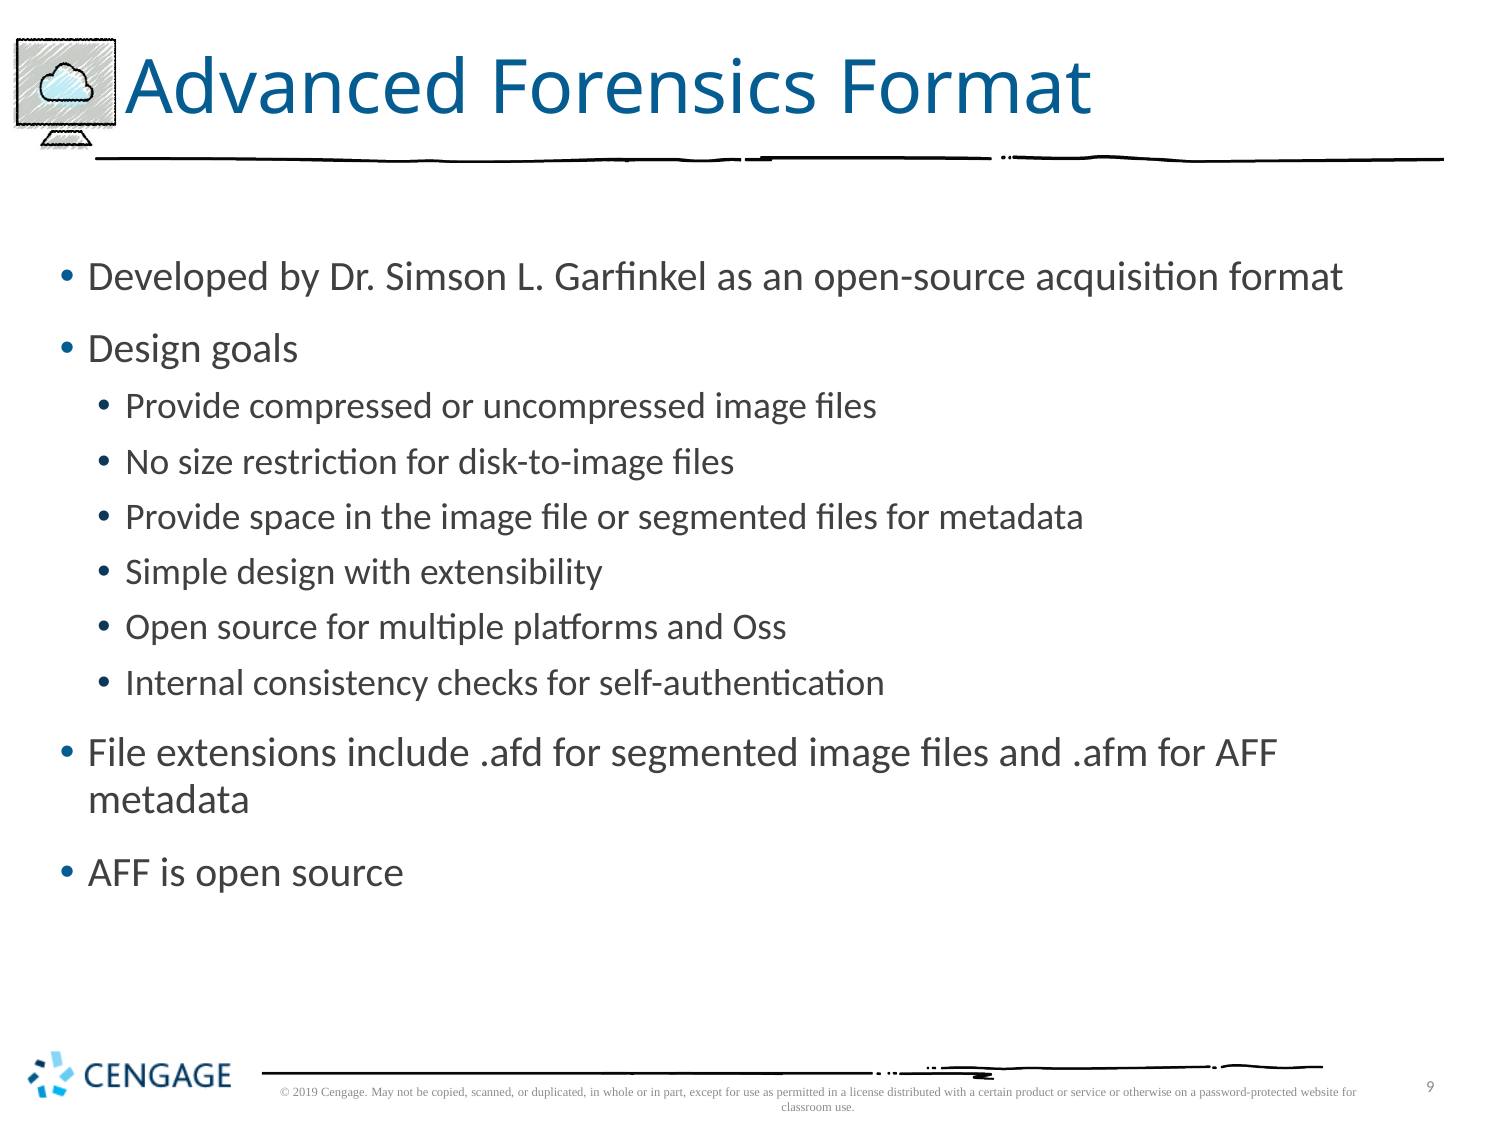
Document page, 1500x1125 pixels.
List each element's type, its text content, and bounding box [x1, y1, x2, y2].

picture [12, 36, 117, 151]
picture [95, 155, 1444, 163]
picture [261, 1064, 1323, 1079]
footer © 2019 Cengage. May not be copied, scanned, or duplicated, in whole or in part, except for use as permitted in a license distributed with a certain product or service or otherwise on a password-protected website for classroom use. [261, 1079, 1375, 1120]
picture [7, 1037, 244, 1111]
list Developed by Dr. Simson L. Garfinkel as an open-source acquisition format Design goals Provide compressed or uncompressed image files No size restriction for disk-to-image files Provide space in the image file or segmented files for metadata Simple design with extensibility Open source for multiple platforms and Oss Internal consistency checks for self-authentication File extensions include .afd for segmented image files and .afm for AFF metadata AFF is open source [59, 252, 1441, 903]
title Advanced Forensics Format [125, 52, 1442, 130]
